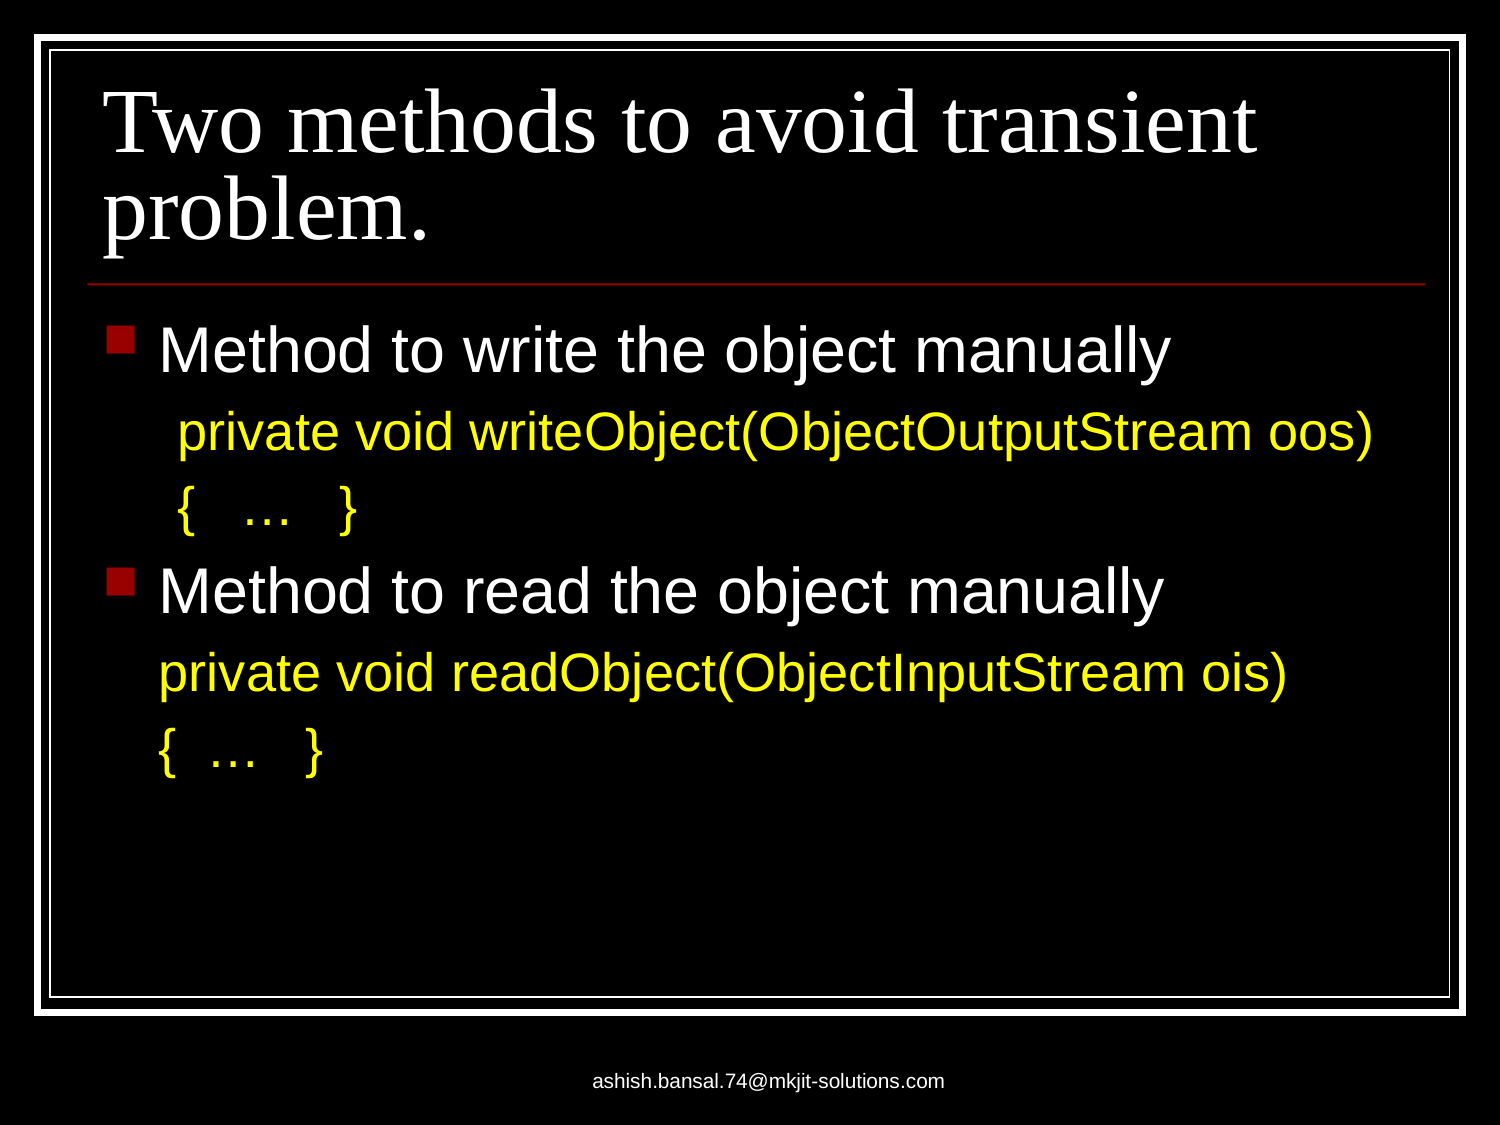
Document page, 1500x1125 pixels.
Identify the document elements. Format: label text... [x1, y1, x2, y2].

list Method to write the object manually private void writeObject(ObjectOutputStream oos) { … } Method to read the object manually private void readObject(ObjectInputStream ois) { … } [87, 299, 1426, 963]
footer ashish.bansal.74@mkjit-solutions.com [530, 1024, 1007, 1101]
title Two methods to avoid transient problem. [87, 77, 1426, 266]
